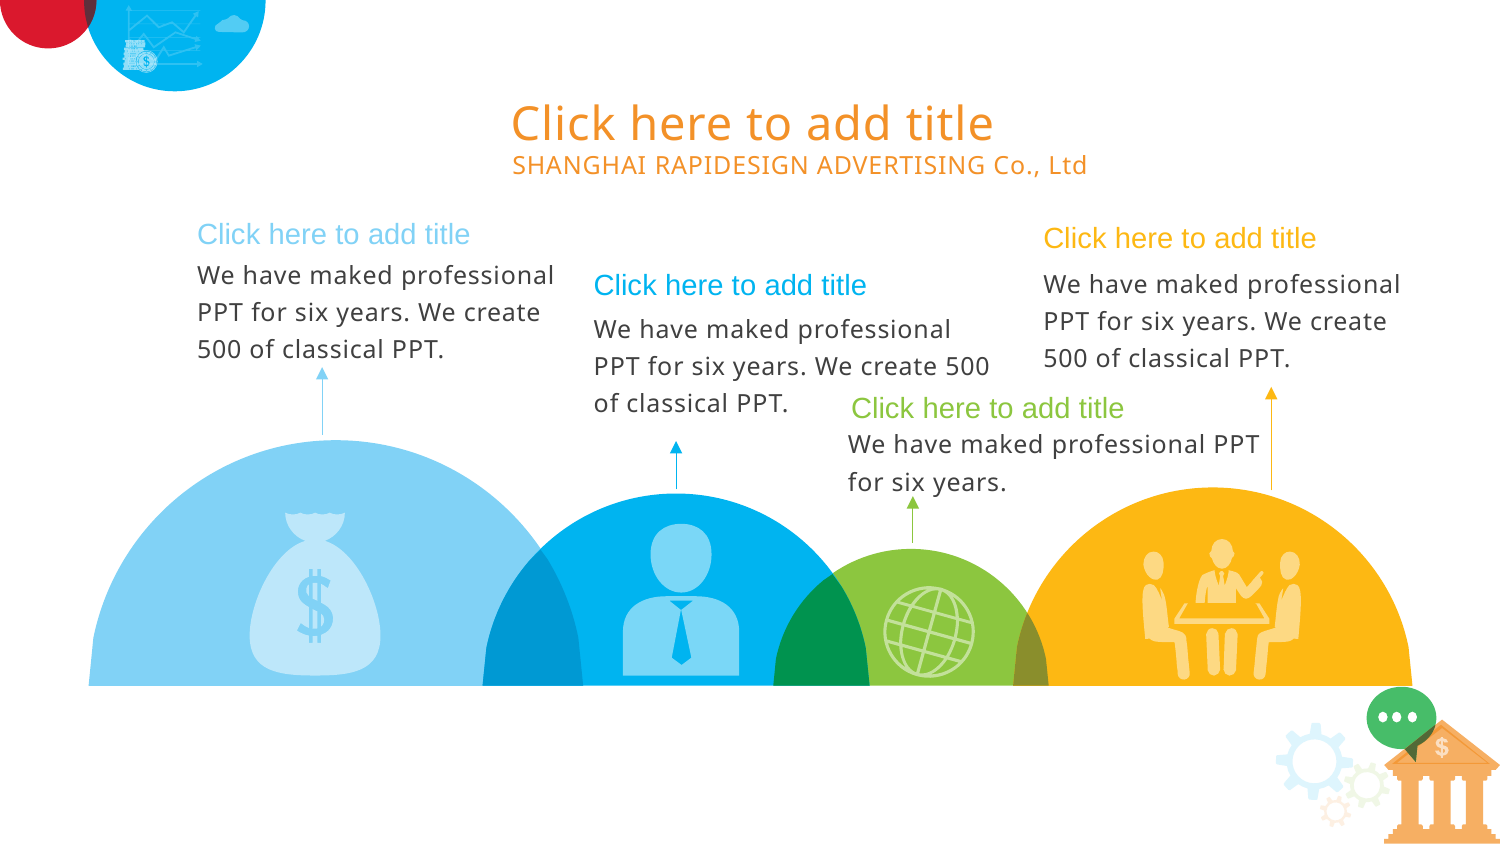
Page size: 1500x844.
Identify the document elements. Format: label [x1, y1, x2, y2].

text_box [833, 490, 1013, 543]
text_box [1052, 381, 1309, 487]
text_box [578, 259, 1052, 490]
text_box [1028, 212, 1500, 491]
text_box [482, 493, 870, 686]
text_box [495, 86, 1500, 188]
text_box [182, 207, 589, 435]
text_box [1013, 487, 1413, 686]
text_box [870, 548, 1013, 686]
text_box [88, 440, 584, 686]
